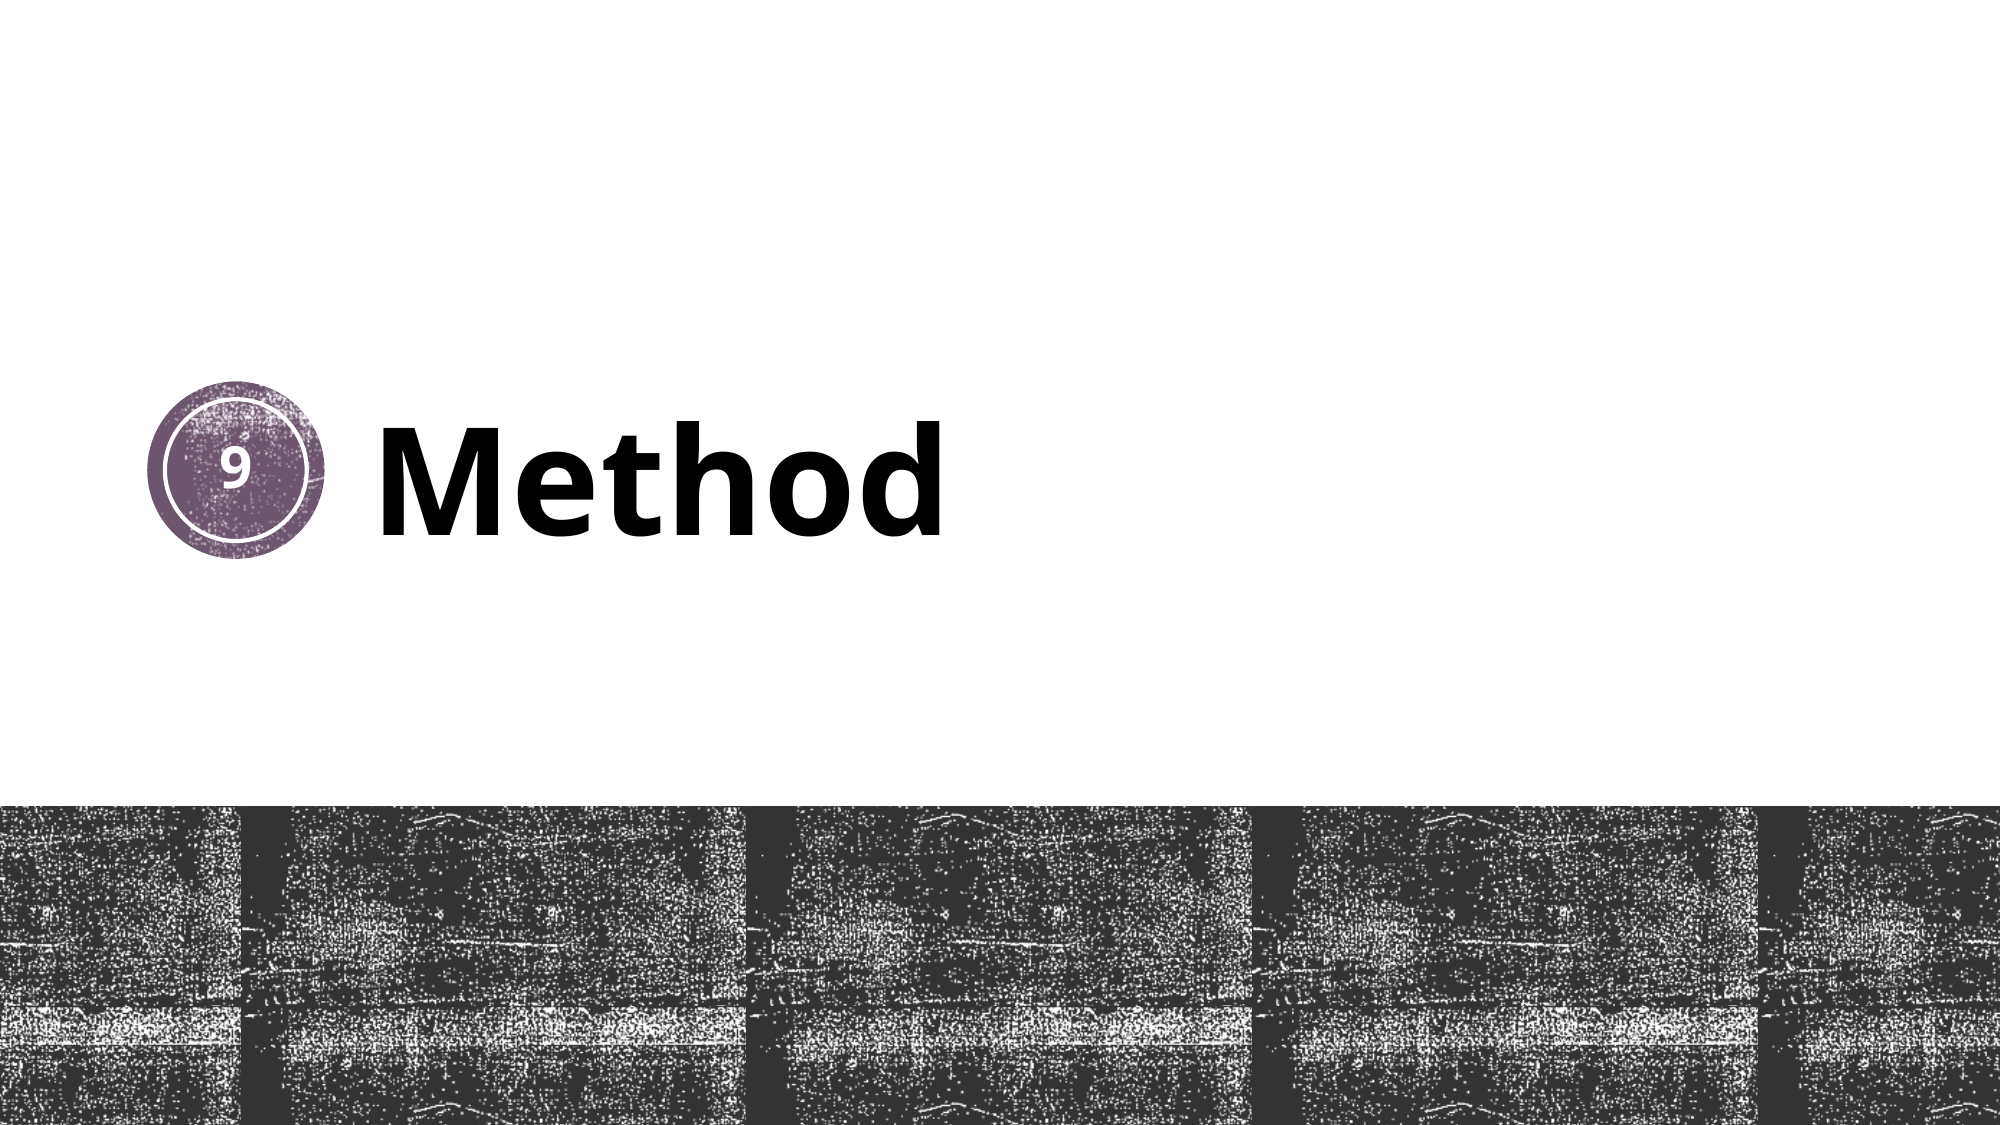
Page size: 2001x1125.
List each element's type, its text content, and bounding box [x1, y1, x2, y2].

title Method [355, 201, 1878, 779]
slide_number 9 [138, 411, 334, 530]
